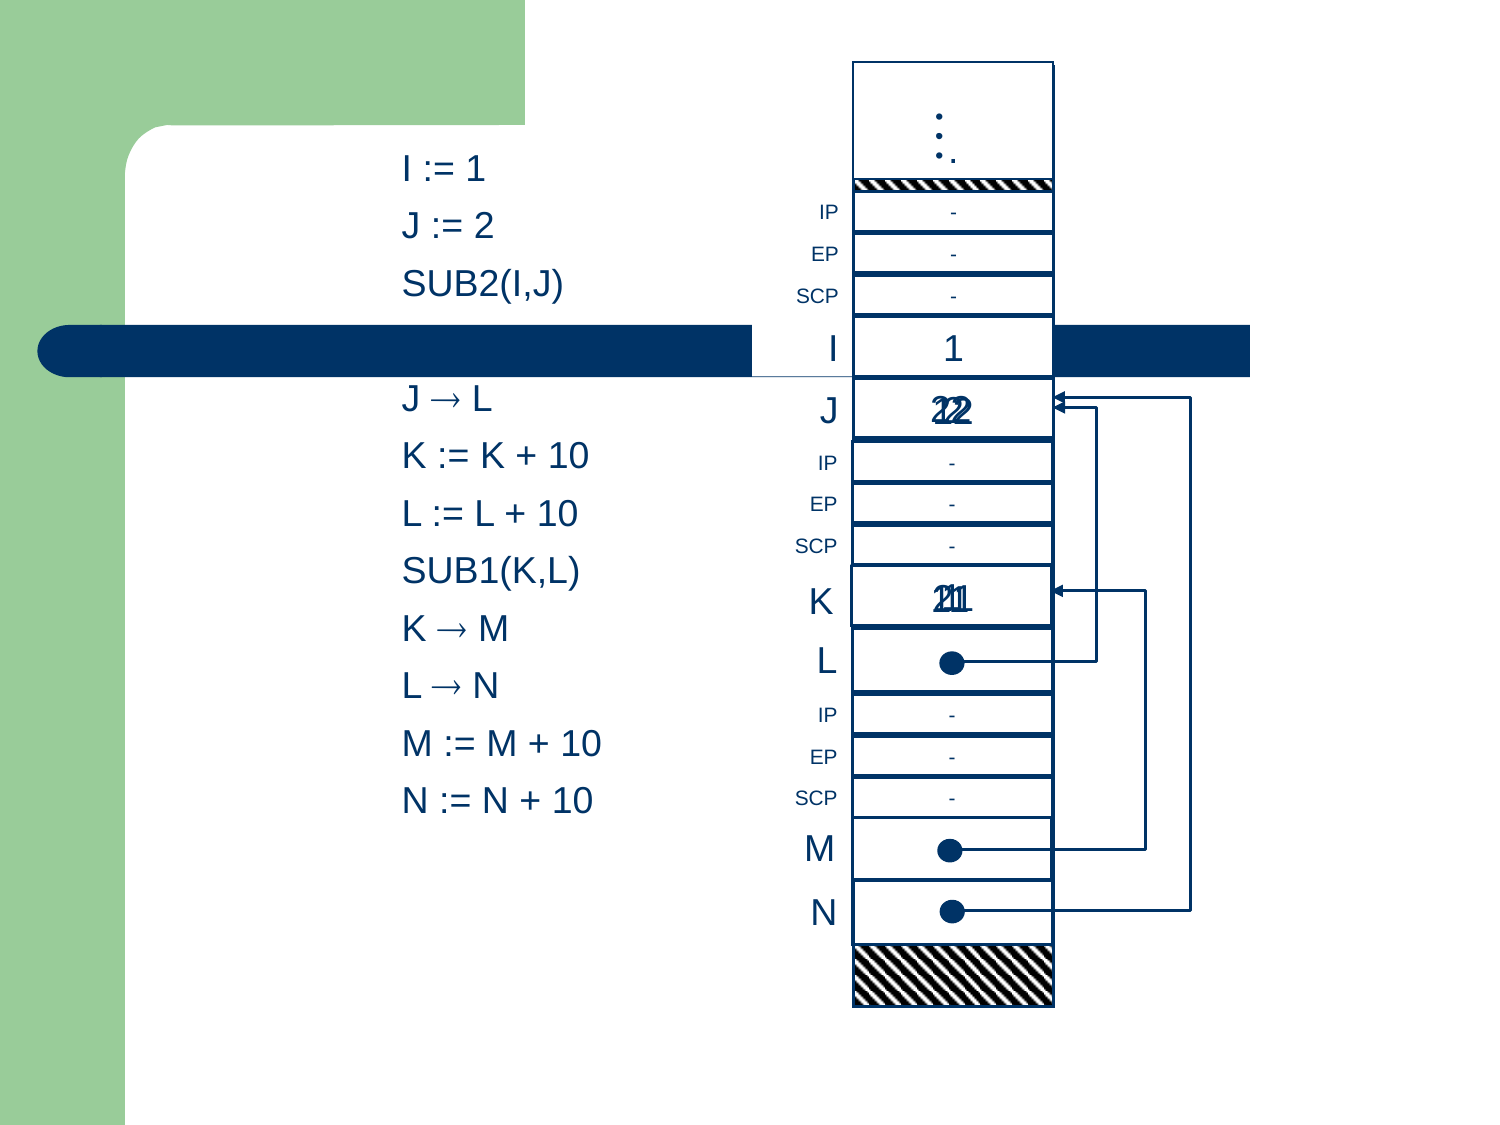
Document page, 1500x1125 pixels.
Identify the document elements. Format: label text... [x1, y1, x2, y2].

text_box - [852, 525, 1005, 565]
text_box [940, 652, 964, 675]
text_box [989, 440, 1043, 566]
text_box - [852, 441, 1038, 482]
text_box I [752, 316, 853, 377]
text_box  [890, 72, 976, 180]
text_box [852, 818, 962, 880]
text_box [852, 628, 1000, 692]
text_box SCP [760, 275, 853, 315]
text_box EP [759, 735, 852, 776]
text_box EP [760, 233, 853, 274]
text_box . [853, 61, 1054, 179]
text_box [853, 880, 1053, 945]
text_box IP [760, 191, 853, 232]
text_box EP [759, 483, 852, 523]
text_box I := 1 J := 2 SUB2(I,J) I  K J  L K := K + 10 L := L + 10 SUB1(K,L) K  M L  N M := M + 10 N := N + 10 [386, 136, 620, 829]
text_box N [772, 880, 853, 941]
text_box IP [759, 441, 852, 482]
text_box SCP [759, 777, 852, 818]
text_box - [852, 735, 986, 776]
text_box K [766, 569, 849, 629]
text_box 22 [860, 377, 1041, 438]
text_box 11 [850, 567, 1007, 628]
text_box SCP [759, 525, 852, 565]
text_box 12 [853, 379, 1053, 440]
text_box [853, 179, 1054, 191]
text_box [940, 900, 965, 923]
text_box [938, 839, 962, 862]
text_box - [853, 191, 1054, 232]
text_box 21 [870, 566, 1037, 627]
text_box M [768, 816, 850, 876]
text_box J [758, 378, 853, 439]
text_box - [852, 694, 994, 734]
text_box L [772, 628, 852, 689]
text_box 1 [853, 316, 1054, 377]
text_box IP [759, 694, 852, 734]
text_box [853, 912, 1054, 1007]
text_box [951, 391, 1192, 912]
text_box [949, 779, 977, 850]
text_box - [853, 275, 1054, 315]
text_box [952, 628, 1007, 663]
text_box - [852, 777, 977, 818]
text_box - [852, 483, 1022, 523]
text_box - [853, 233, 1054, 274]
